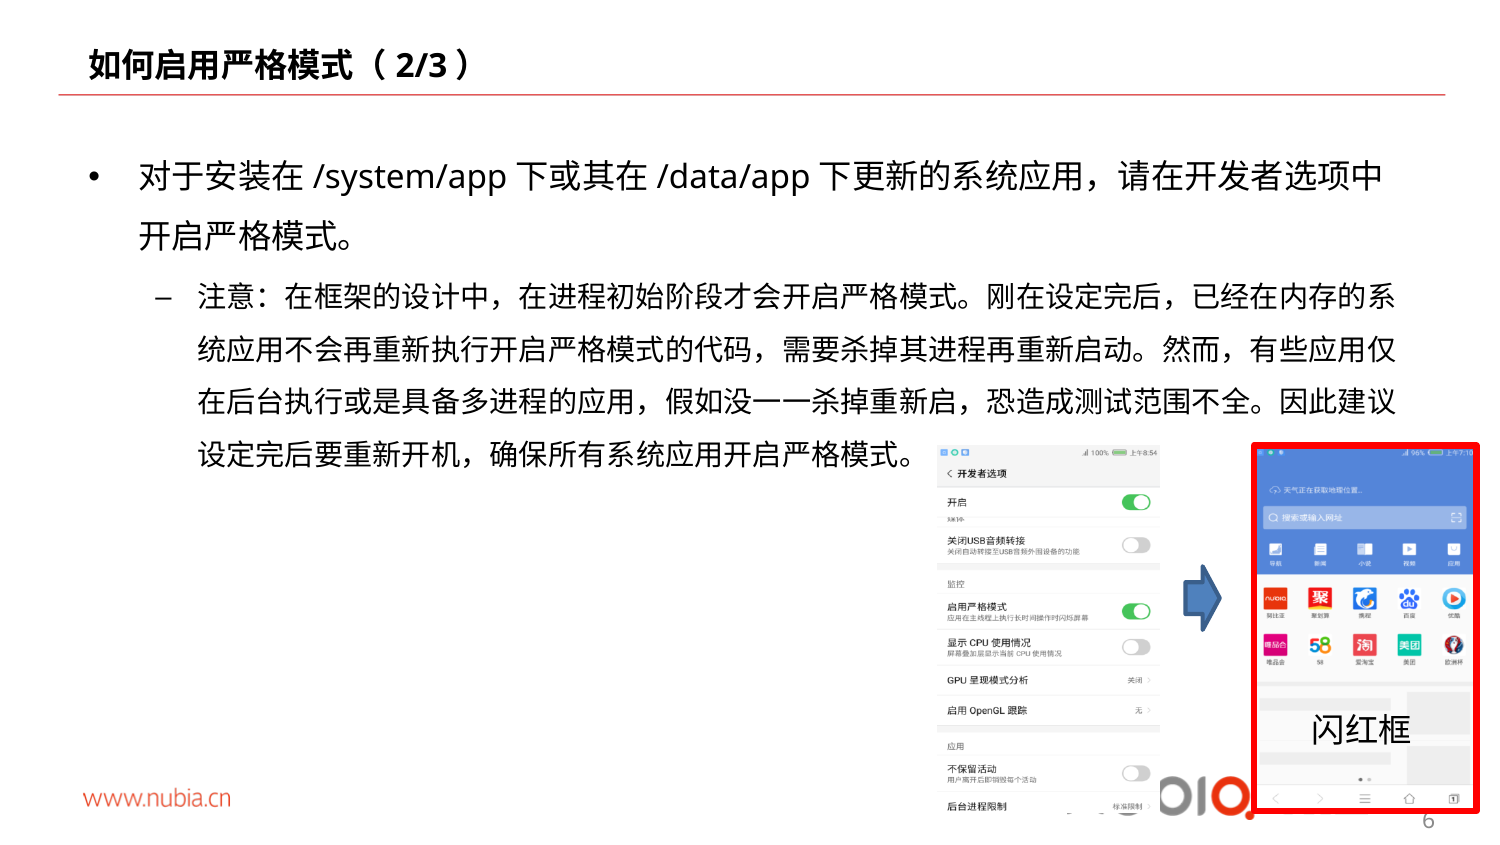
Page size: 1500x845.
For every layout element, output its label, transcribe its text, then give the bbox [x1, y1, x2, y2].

slide_number 6 [1253, 799, 1500, 844]
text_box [937, 445, 1477, 813]
picture [58, 93, 1446, 97]
picture [1066, 813, 1253, 821]
picture [81, 785, 232, 813]
list 对于安装在/system/app下或其在/data/app下更新的系统应用，请在开发者选项中开启严格模式。 注意：在框架的设计中，在进程初始阶段才会开启严格模式。刚在设定完后，已经在内存的系统应用不会再重新执行开启严格模式的代码，需要杀掉其进程再重新启动。然而，有些应用仅在后台执行或是具备多进程的应用，假如没一一杀掉重新启，恐造成测试范围不全。因此建议设定完后要重新开机，确保所有系统应用开启严格模式。 [75, 129, 1425, 754]
title 如何启用严格模式（2/3） [75, 33, 1425, 94]
